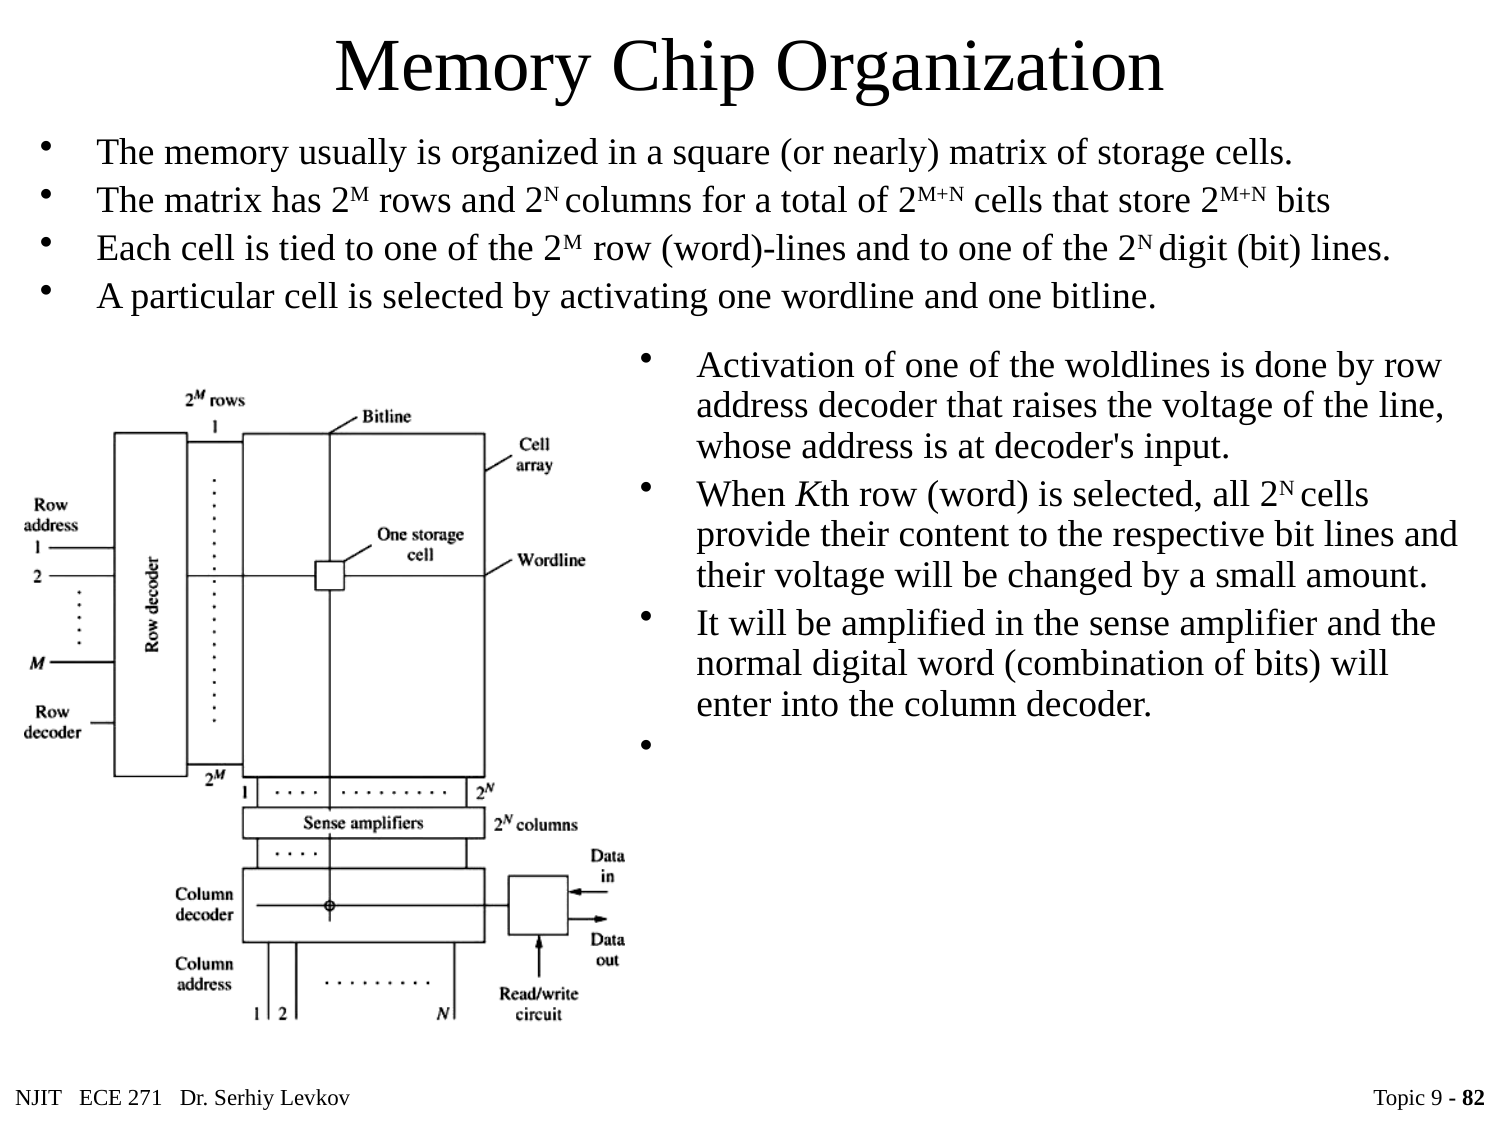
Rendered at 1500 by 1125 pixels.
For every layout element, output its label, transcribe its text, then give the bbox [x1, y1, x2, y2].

picture [24, 386, 626, 1024]
footer NJIT ECE 271 Dr. Serhiy Levkov [0, 1074, 476, 1113]
list Activation of one of the woldlines is done by row address decoder that raises the voltage of the line, whose address is at decoder's input. When Kth row (word) is selected, all 2N cells provide their content to the respective bit lines and their voltage will be changed by a small amount. It will be amplified in the sense amplifier and the normal digital word (combination of bits) will enter into the column decoder. [624, 337, 1476, 1088]
text_box The memory usually is organized in a square (or nearly) matrix of storage cells. The matrix has 2M rows and 2N columns for a total of 2M+N cells that store 2M+N bits Each cell is tied to one of the 2M row (word)-lines and to one of the 2N digit (bit) lines. A particular cell is selected by activating one wordline and one bitline. [24, 124, 1475, 350]
slide_number Topic 9 - 82 [1187, 1074, 1500, 1113]
title Memory Chip Organization [112, 0, 1388, 124]
